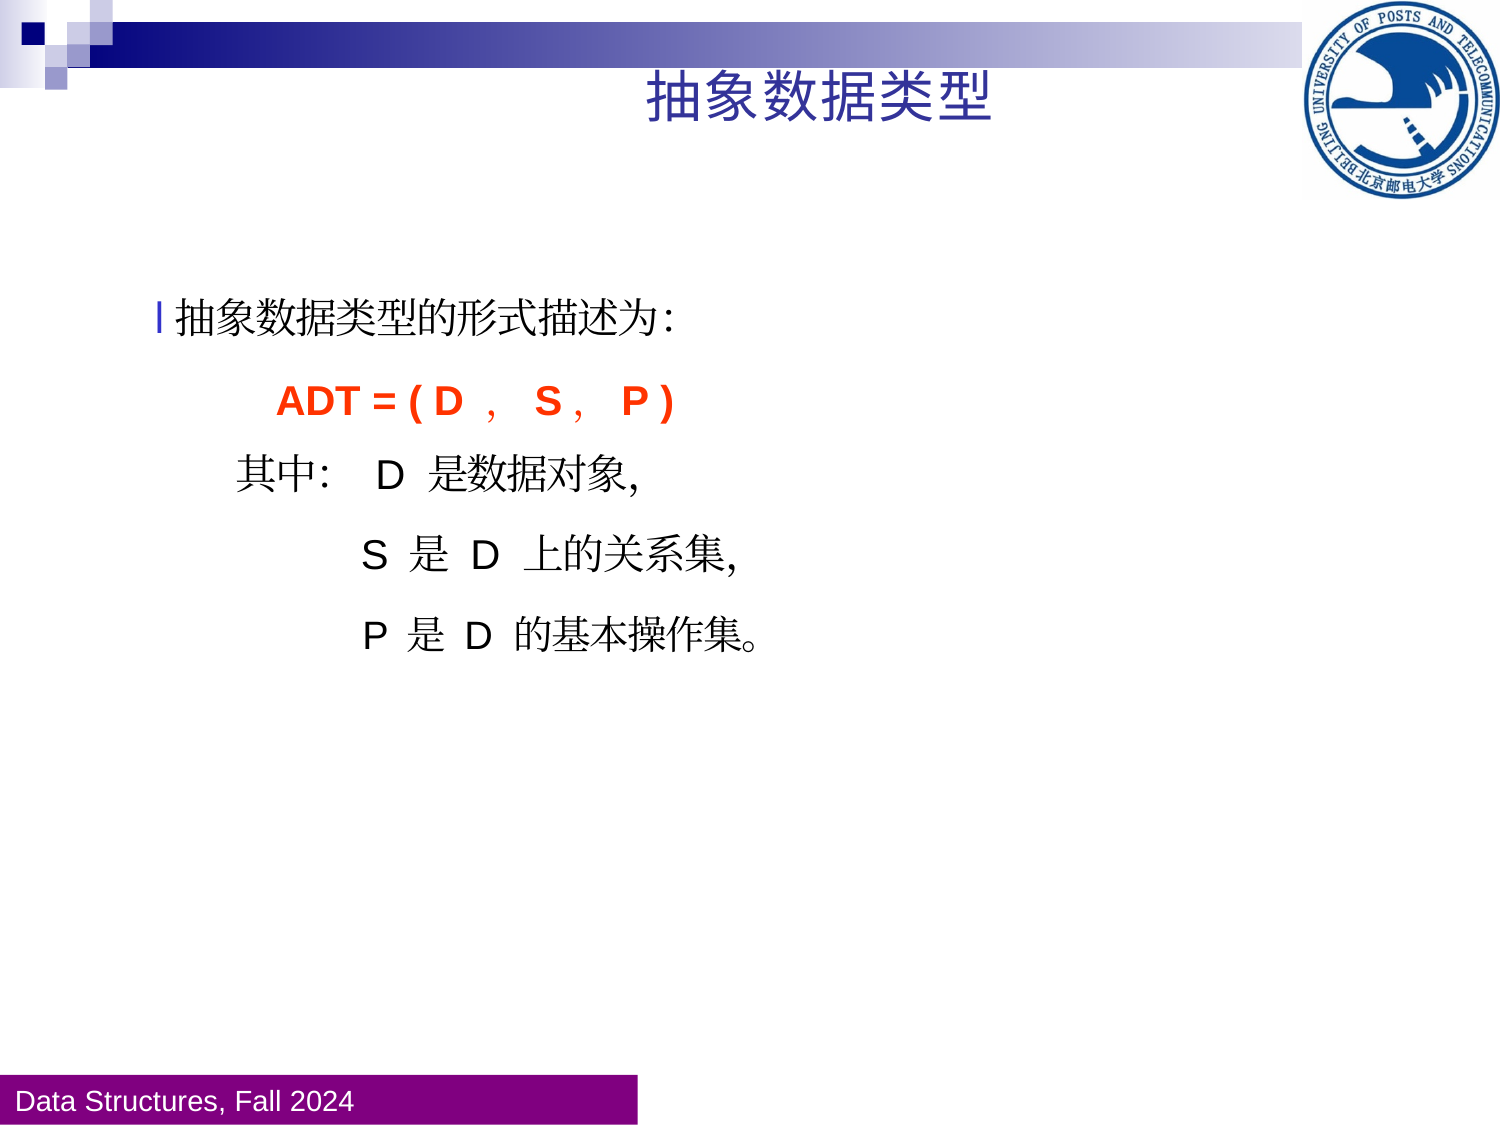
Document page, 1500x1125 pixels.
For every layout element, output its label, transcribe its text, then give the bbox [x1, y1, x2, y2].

text_box l抽象数据类型的形式描述为： ADT = ( D ，S，P ) 其中： D 是数据对象， S 是 D 上的关系集， P 是 D 的基本操作集。 [152, 287, 781, 661]
picture [1302, 0, 1500, 200]
text_box 抽象数据类型 [643, 62, 997, 133]
